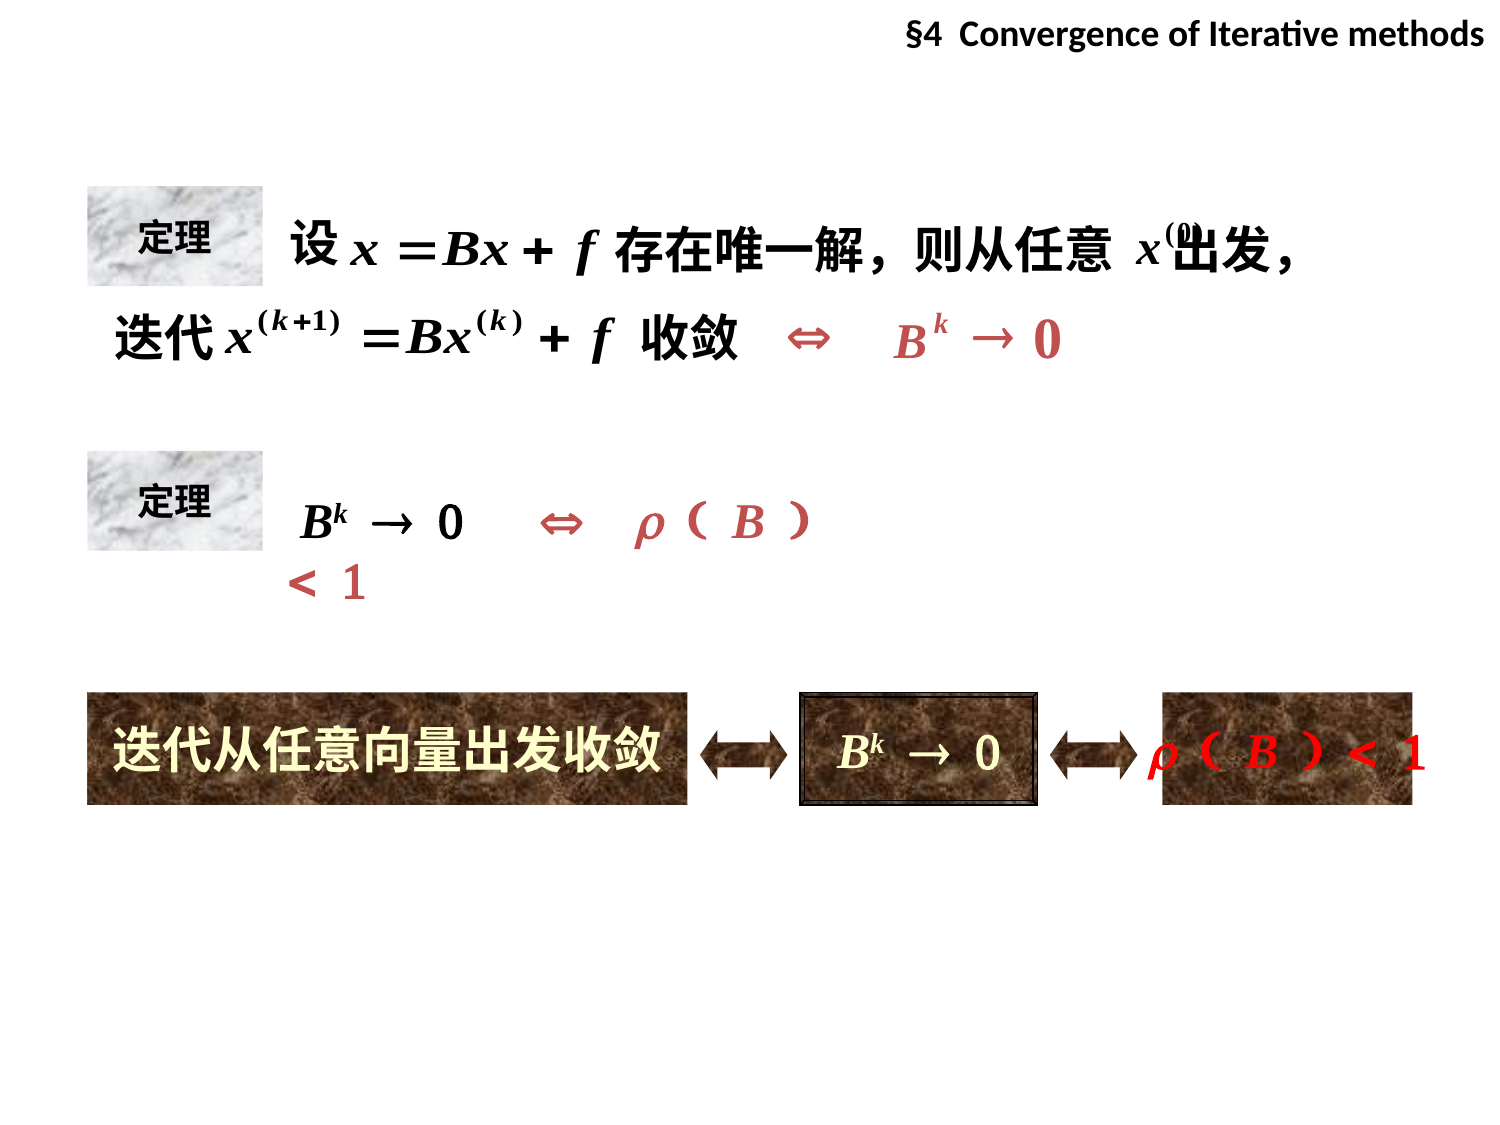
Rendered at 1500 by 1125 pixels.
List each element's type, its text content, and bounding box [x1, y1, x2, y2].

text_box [87, 185, 1413, 375]
text_box [1049, 729, 1138, 780]
text_box [699, 729, 788, 780]
text_box 迭代从任意向量出发收敛 [87, 692, 688, 805]
text_box  ( B ) < 1 [1162, 692, 1413, 805]
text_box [87, 450, 838, 551]
text_box §4 Convergence of Iterative methods [787, 0, 1500, 63]
text_box Bk  0 [799, 692, 1038, 805]
